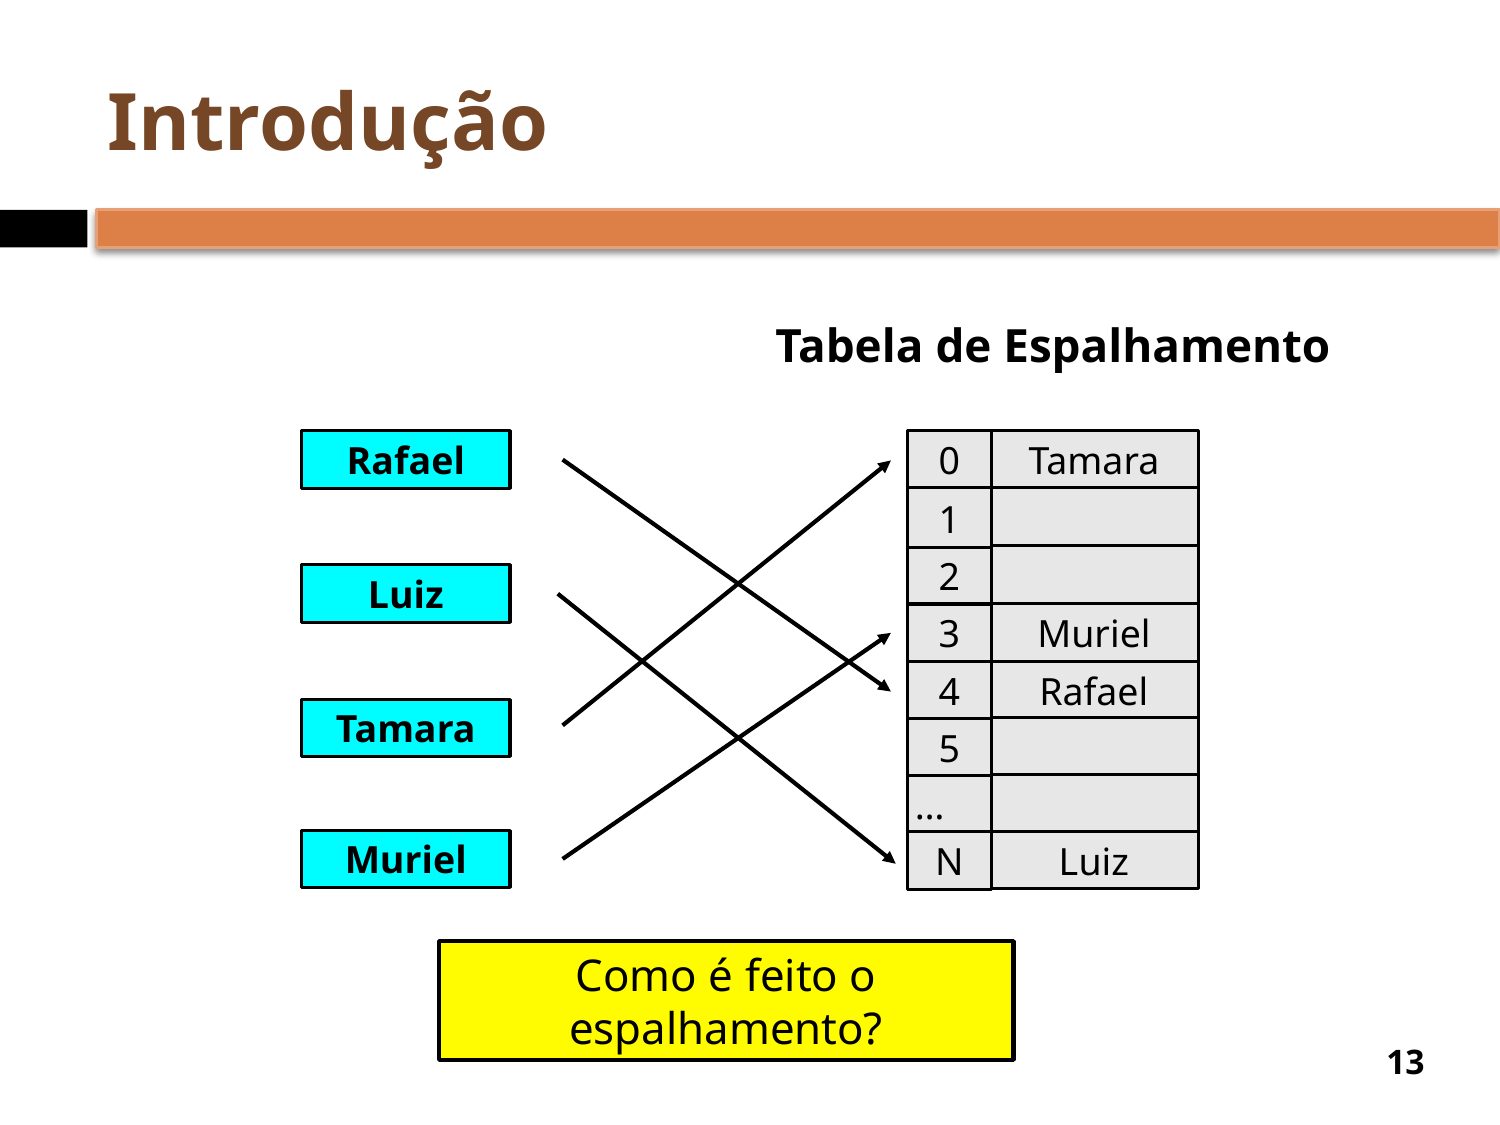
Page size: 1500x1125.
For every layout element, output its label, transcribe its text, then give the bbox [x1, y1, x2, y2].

text_box Muriel [301, 830, 510, 888]
text_box Tamara [992, 430, 1199, 487]
text_box [849, 662, 891, 692]
text_box 3 [907, 604, 992, 661]
text_box [562, 632, 891, 860]
text_box 1 [907, 487, 992, 547]
text_box [992, 774, 1199, 831]
text_box 2 [907, 547, 992, 604]
text_box … [907, 775, 992, 831]
text_box [992, 717, 1199, 774]
text_box Luiz [301, 564, 510, 623]
text_box N [907, 831, 992, 890]
text_box [1361, 1033, 1450, 1095]
text_box Tabela de Espalhamento [767, 309, 1338, 379]
text_box [739, 738, 896, 864]
text_box [562, 460, 891, 726]
title Introdução [99, 36, 1439, 201]
text_box Luiz [992, 831, 1199, 889]
text_box Como é feito o espalhamento? [438, 940, 1014, 1061]
text_box 0 [907, 430, 992, 487]
text_box Rafael [992, 661, 1199, 717]
text_box Muriel [992, 603, 1199, 661]
text_box [992, 545, 1199, 603]
text_box Rafael [301, 430, 510, 489]
text_box 5 [907, 718, 992, 775]
text_box Tamara [301, 699, 510, 757]
text_box [992, 487, 1199, 545]
text_box 4 [907, 661, 992, 718]
